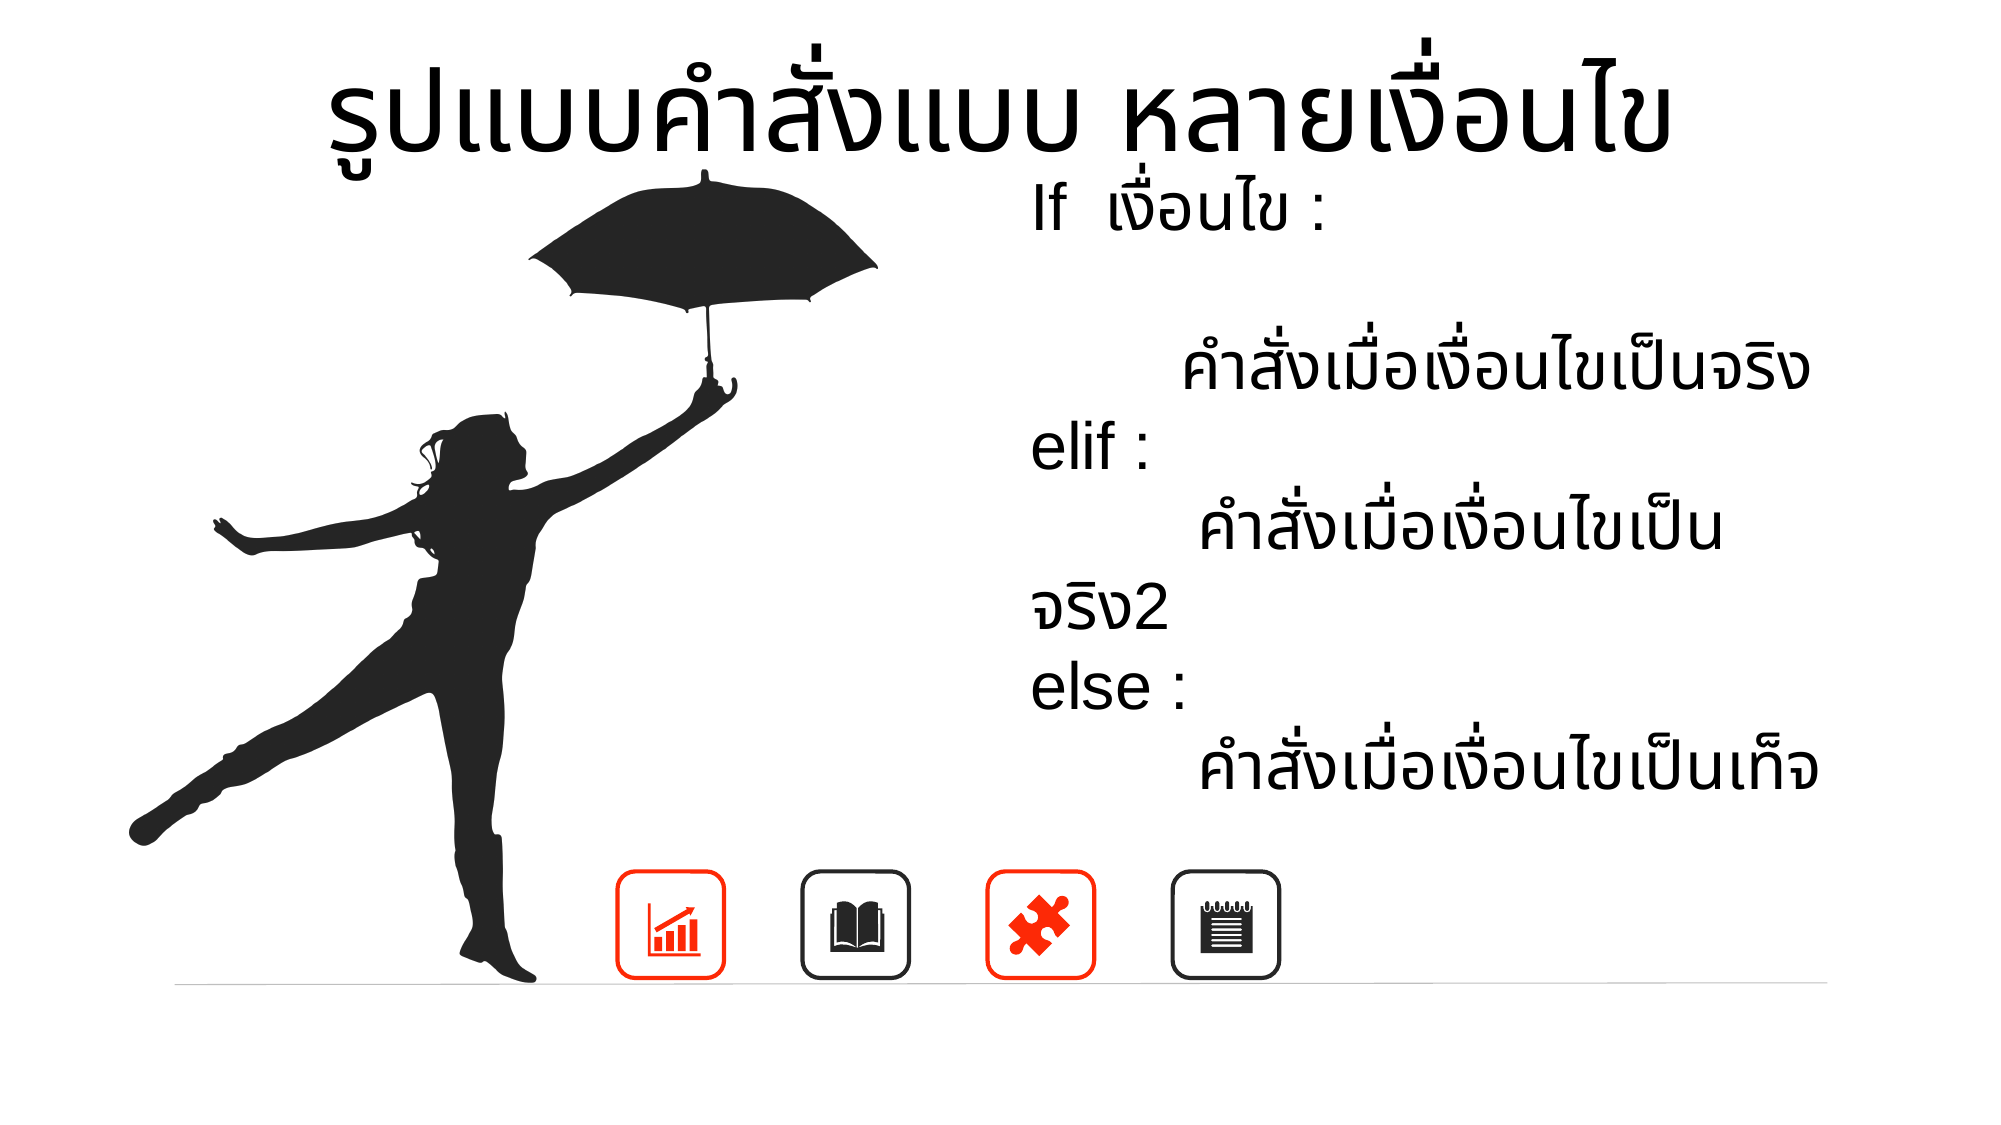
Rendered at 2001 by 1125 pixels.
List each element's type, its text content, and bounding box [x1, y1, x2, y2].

text_box If เงื่อนไข : คำสั่งเมื่อเงื่อนไขเป็นจริง elif : คำสั่งเมื่อเงื่อนไขเป็นจริง2 else : คำสั่งเมื่อเงื่อนไขเป็นเท็จ [1015, 155, 1856, 891]
text_box [1199, 900, 1254, 955]
list รูปแบบคำสั่งแบบ หลายเงื่อนไข [53, 55, 1952, 175]
text_box [1171, 891, 1281, 980]
picture [129, 169, 878, 983]
text_box [986, 870, 1096, 980]
text_box [1006, 892, 1072, 958]
text_box [878, 870, 911, 980]
text_box [878, 901, 886, 953]
